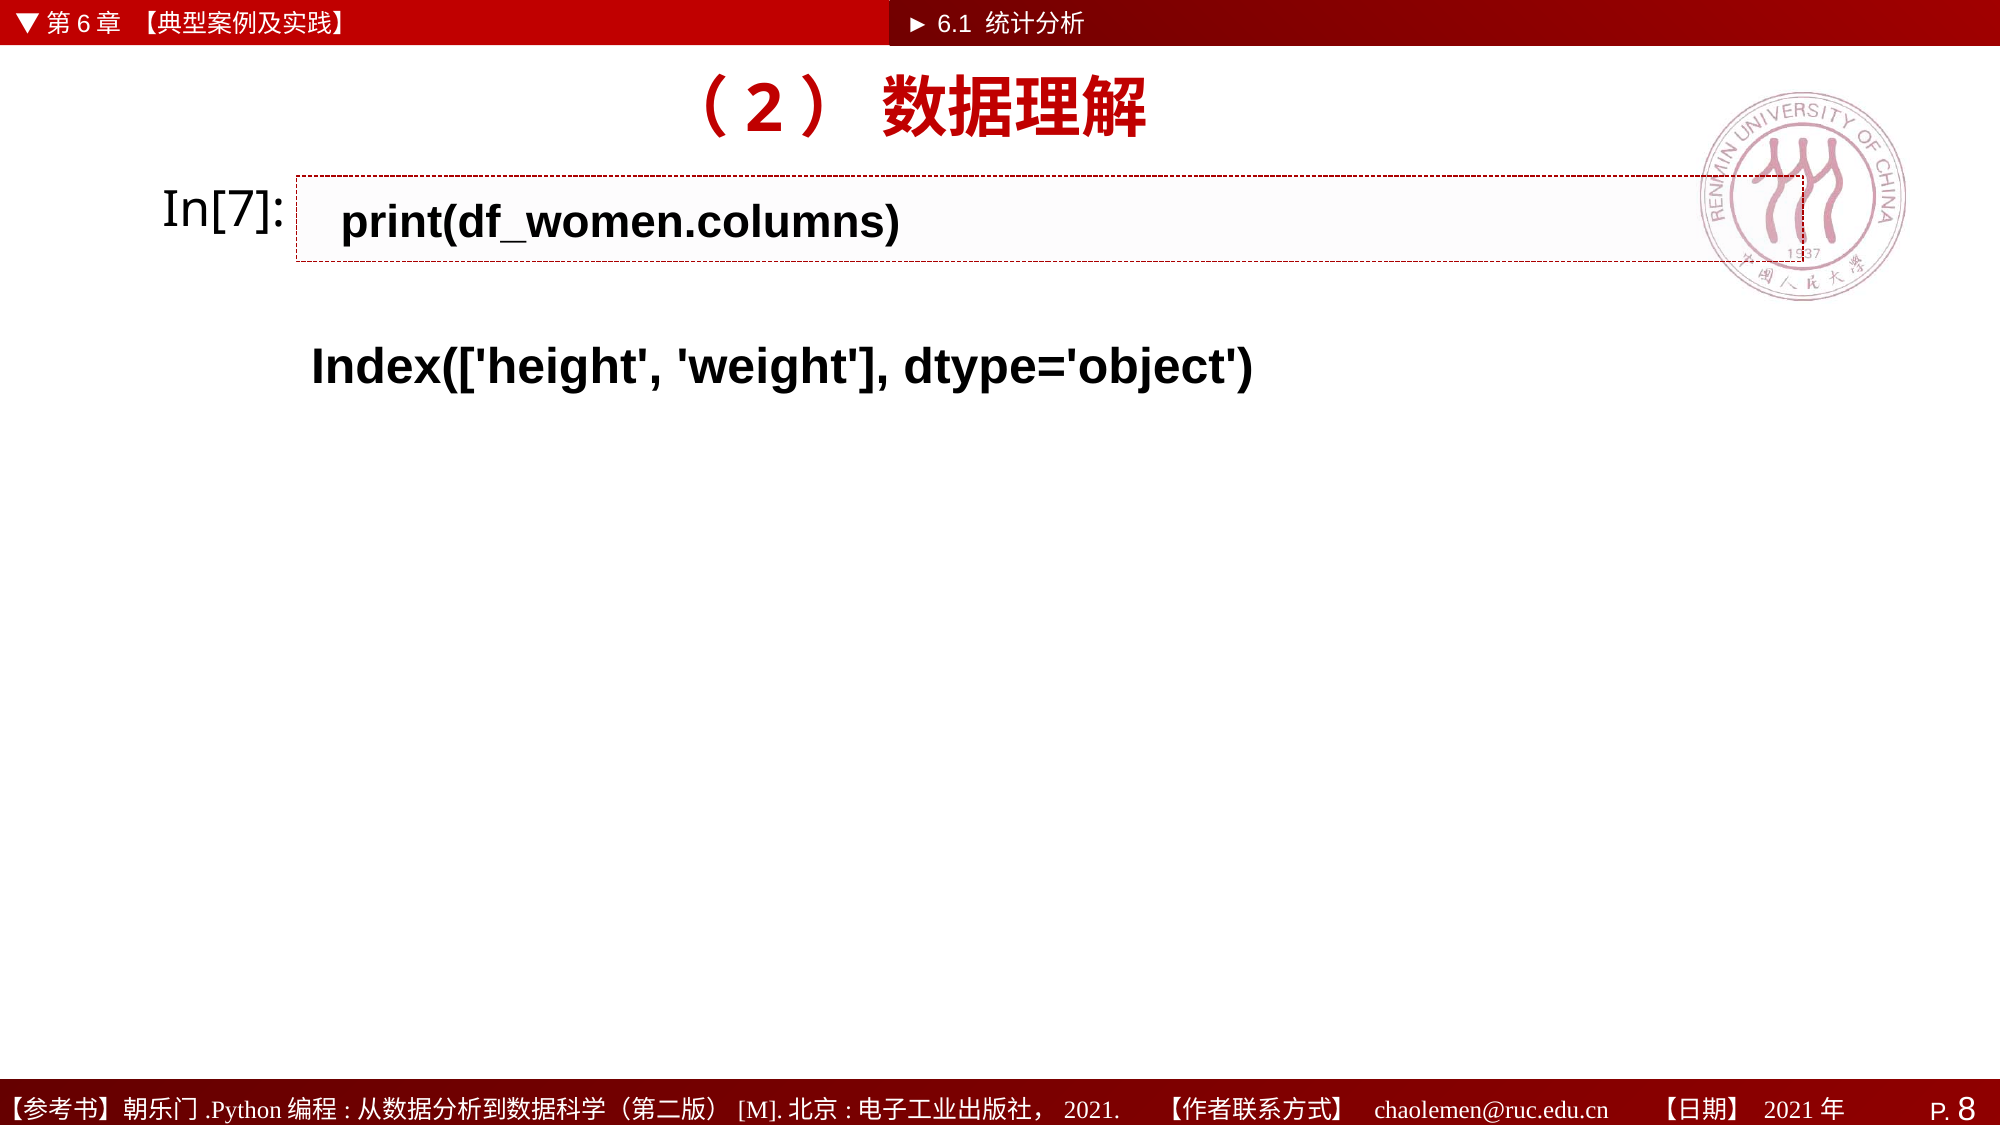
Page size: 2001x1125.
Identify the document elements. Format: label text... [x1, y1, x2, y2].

text_box Index(['height', 'weight'], dtype='object') [296, 326, 1381, 401]
picture [1696, 89, 1910, 304]
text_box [147, 168, 1804, 262]
title （2） 数据理解 [101, 37, 1710, 173]
list ► 6.1 统计分析 [890, 0, 1249, 43]
list ▼第6章 【典型案例及实践】 [0, 0, 725, 43]
